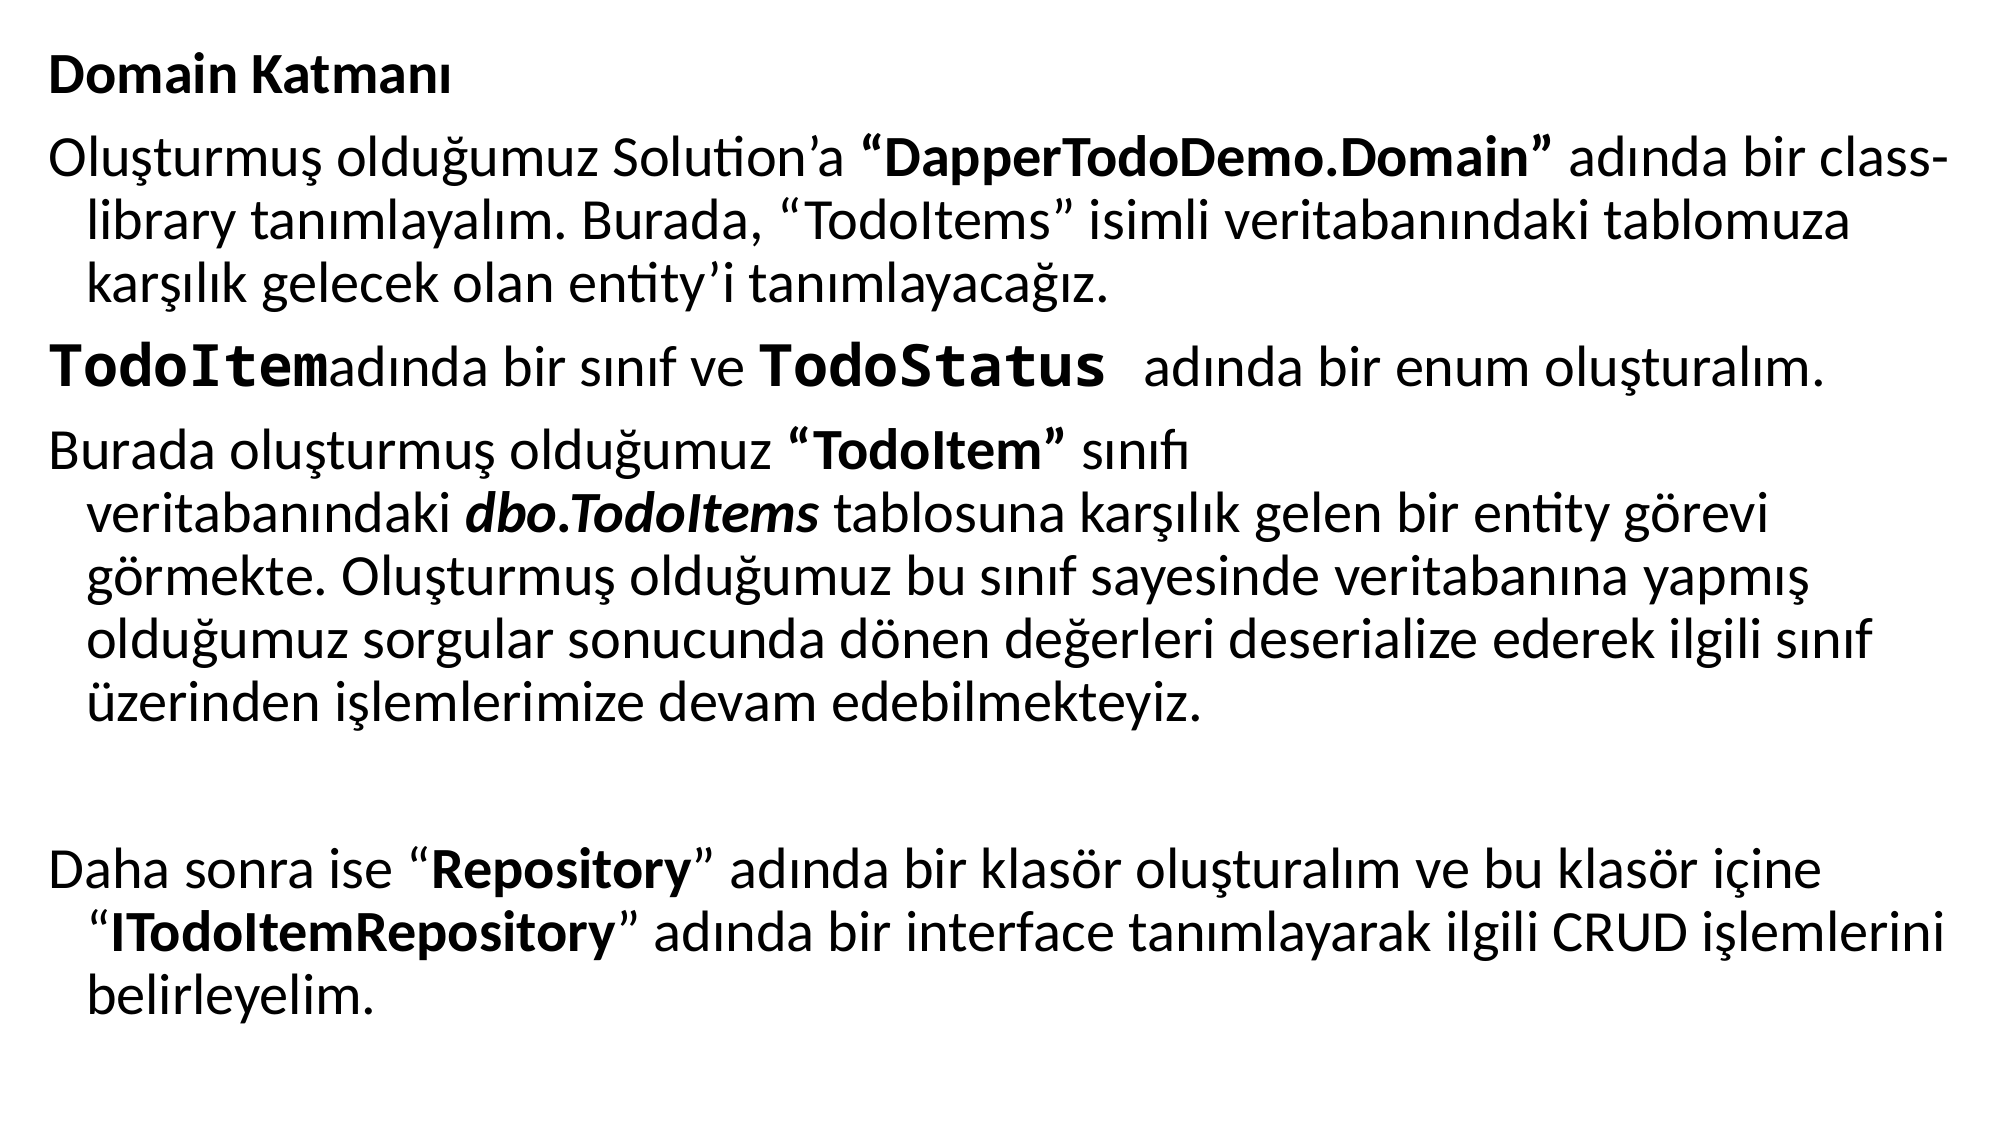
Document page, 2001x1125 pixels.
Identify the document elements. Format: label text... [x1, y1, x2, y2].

list Domain Katmanı Oluşturmuş olduğumuz Solution’a “DapperTodoDemo.Domain” adında bir class-library tanımlayalım. Burada, “TodoItems” isimli veritabanındaki tablomuza karşılık gelecek olan entity’i tanımlayacağız. TodoItemadında bir sınıf ve TodoStatus adında bir enum oluşturalım. Burada oluşturmuş olduğumuz “TodoItem” sınıfı veritabanındaki dbo.TodoItems tablosuna karşılık gelen bir entity görevi görmekte. Oluşturmuş olduğumuz bu sınıf sayesinde veritabanına yapmış olduğumuz sorgular sonucunda dönen değerleri deserialize ederek ilgili sınıf üzerinden işlemlerimize devam edebilmekteyiz. Daha sonra ise “Repository” adında bir klasör oluşturalım ve bu klasör içine “ITodoItemRepository” adında bir interface tanımlayarak ilgili CRUD işlemlerini belirleyelim. [33, 35, 1969, 1092]
